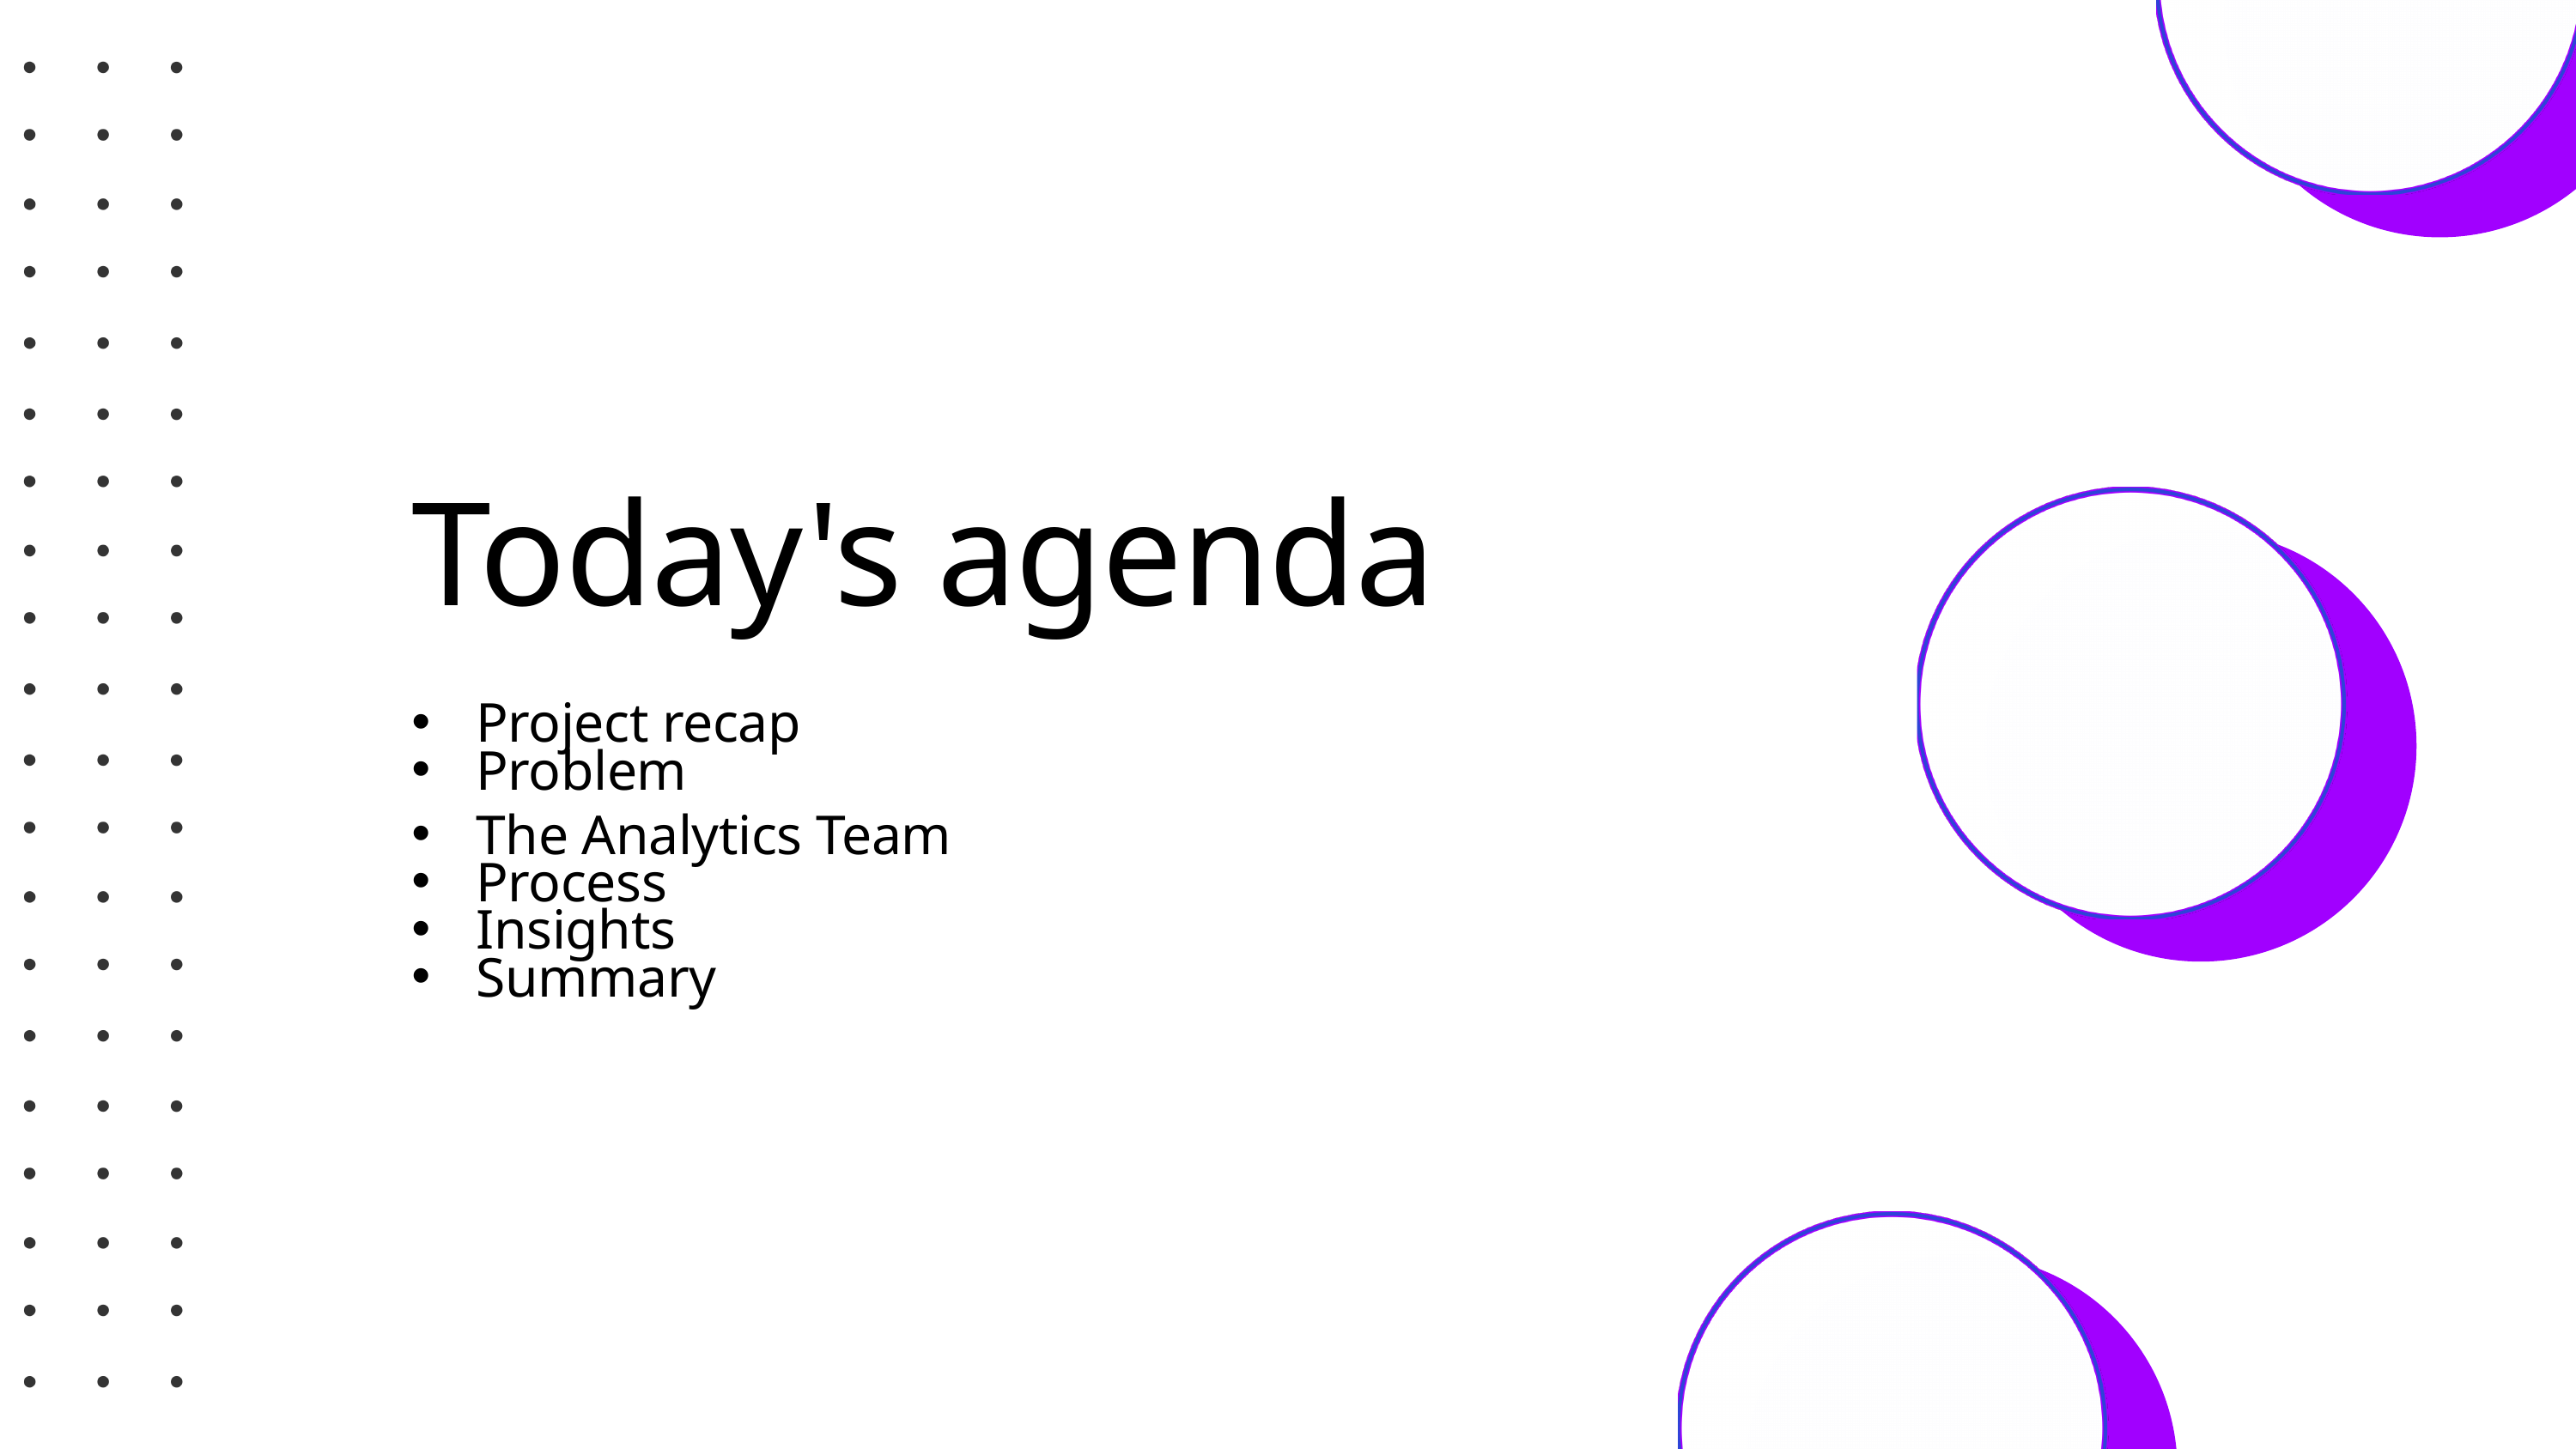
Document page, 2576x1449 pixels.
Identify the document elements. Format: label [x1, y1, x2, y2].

text_box [1677, 1210, 2178, 1449]
text_box [1917, 487, 2417, 962]
text_box [411, 462, 1634, 1017]
text_box [2155, 0, 2576, 238]
text_box [0, 57, 187, 1392]
